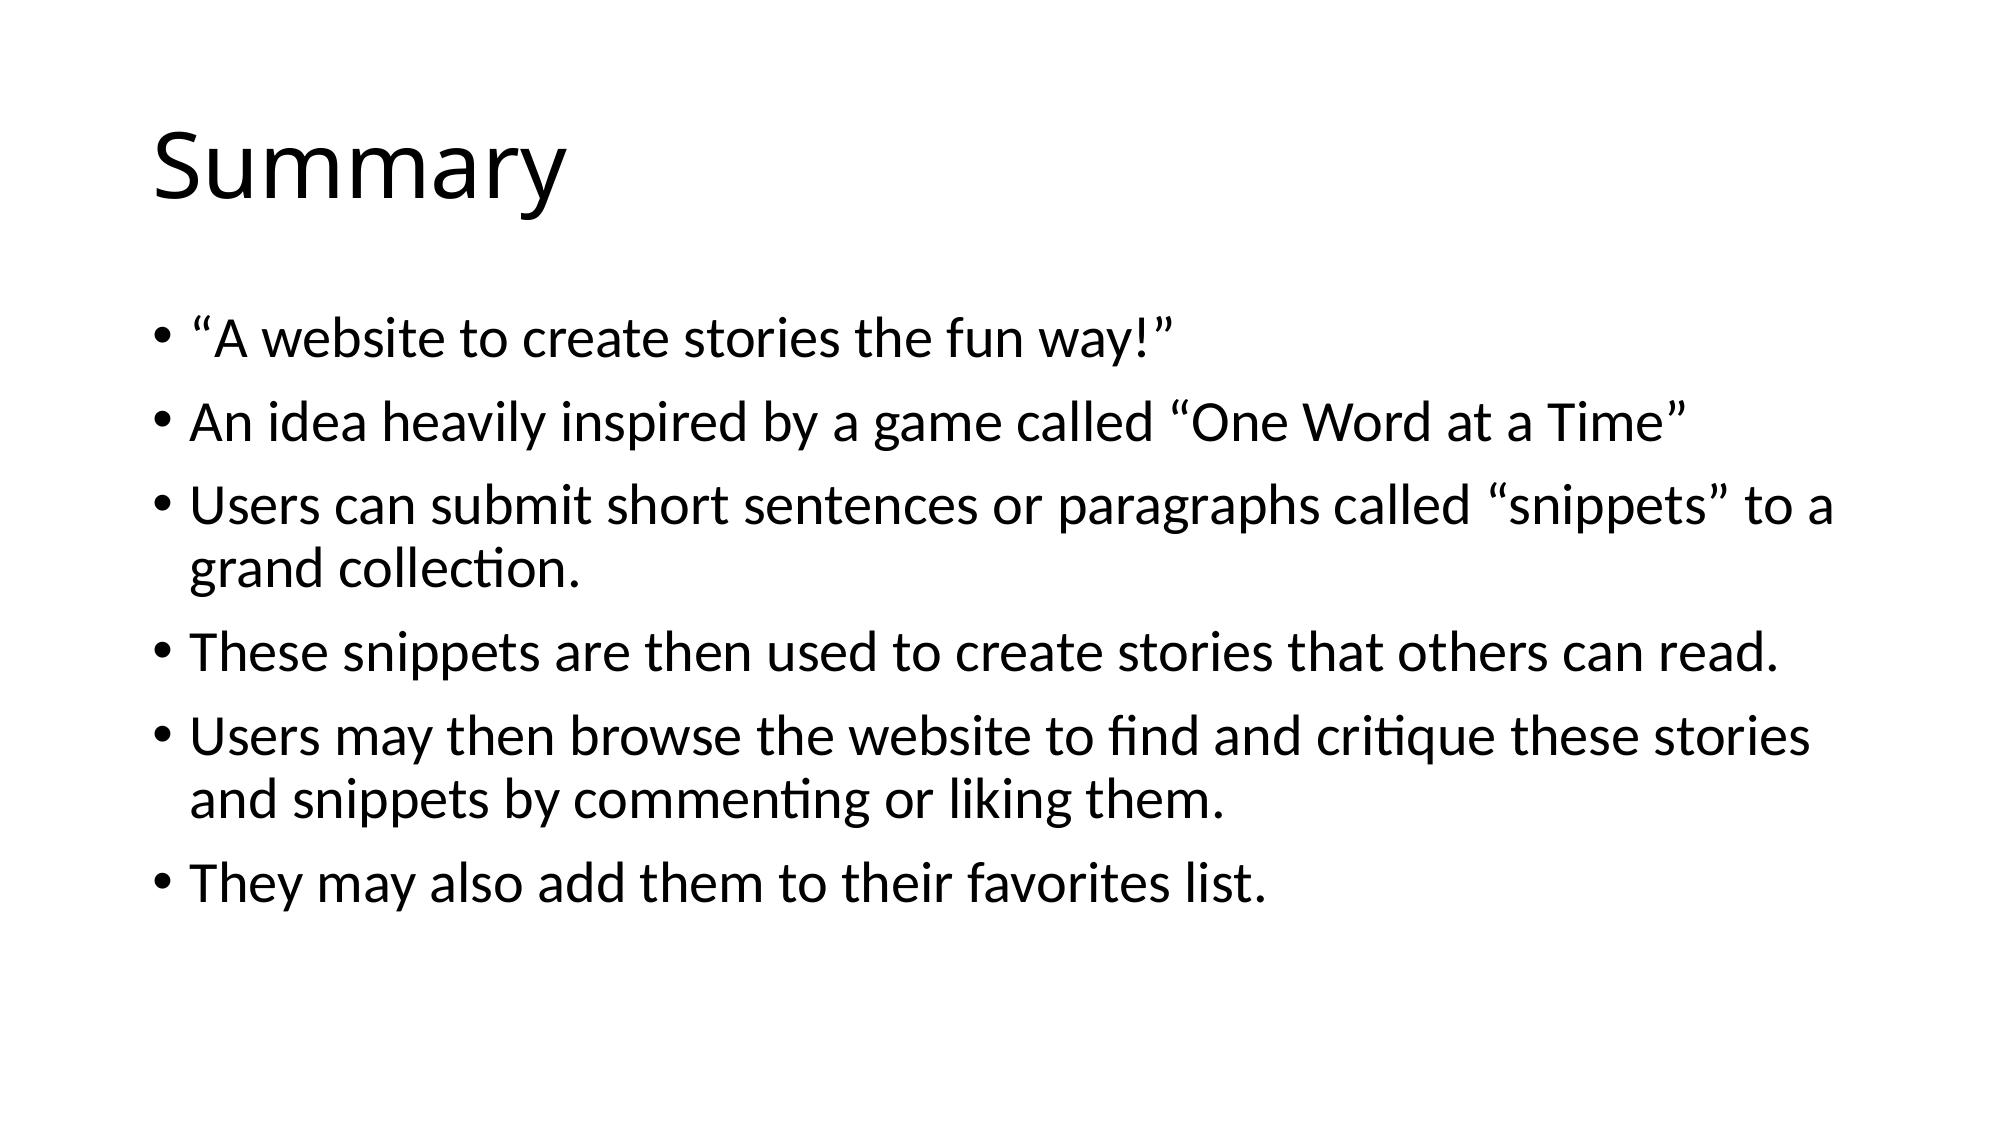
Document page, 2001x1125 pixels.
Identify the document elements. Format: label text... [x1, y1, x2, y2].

title Summary [137, 59, 1863, 278]
list “A website to create stories the fun way!” An idea heavily inspired by a game called “One Word at a Time” Users can submit short sentences or paragraphs called “snippets” to a grand collection. These snippets are then used to create stories that others can read. Users may then browse the website to find and critique these stories and snippets by commenting or liking them. They may also add them to their favorites list. [137, 299, 1863, 1014]
